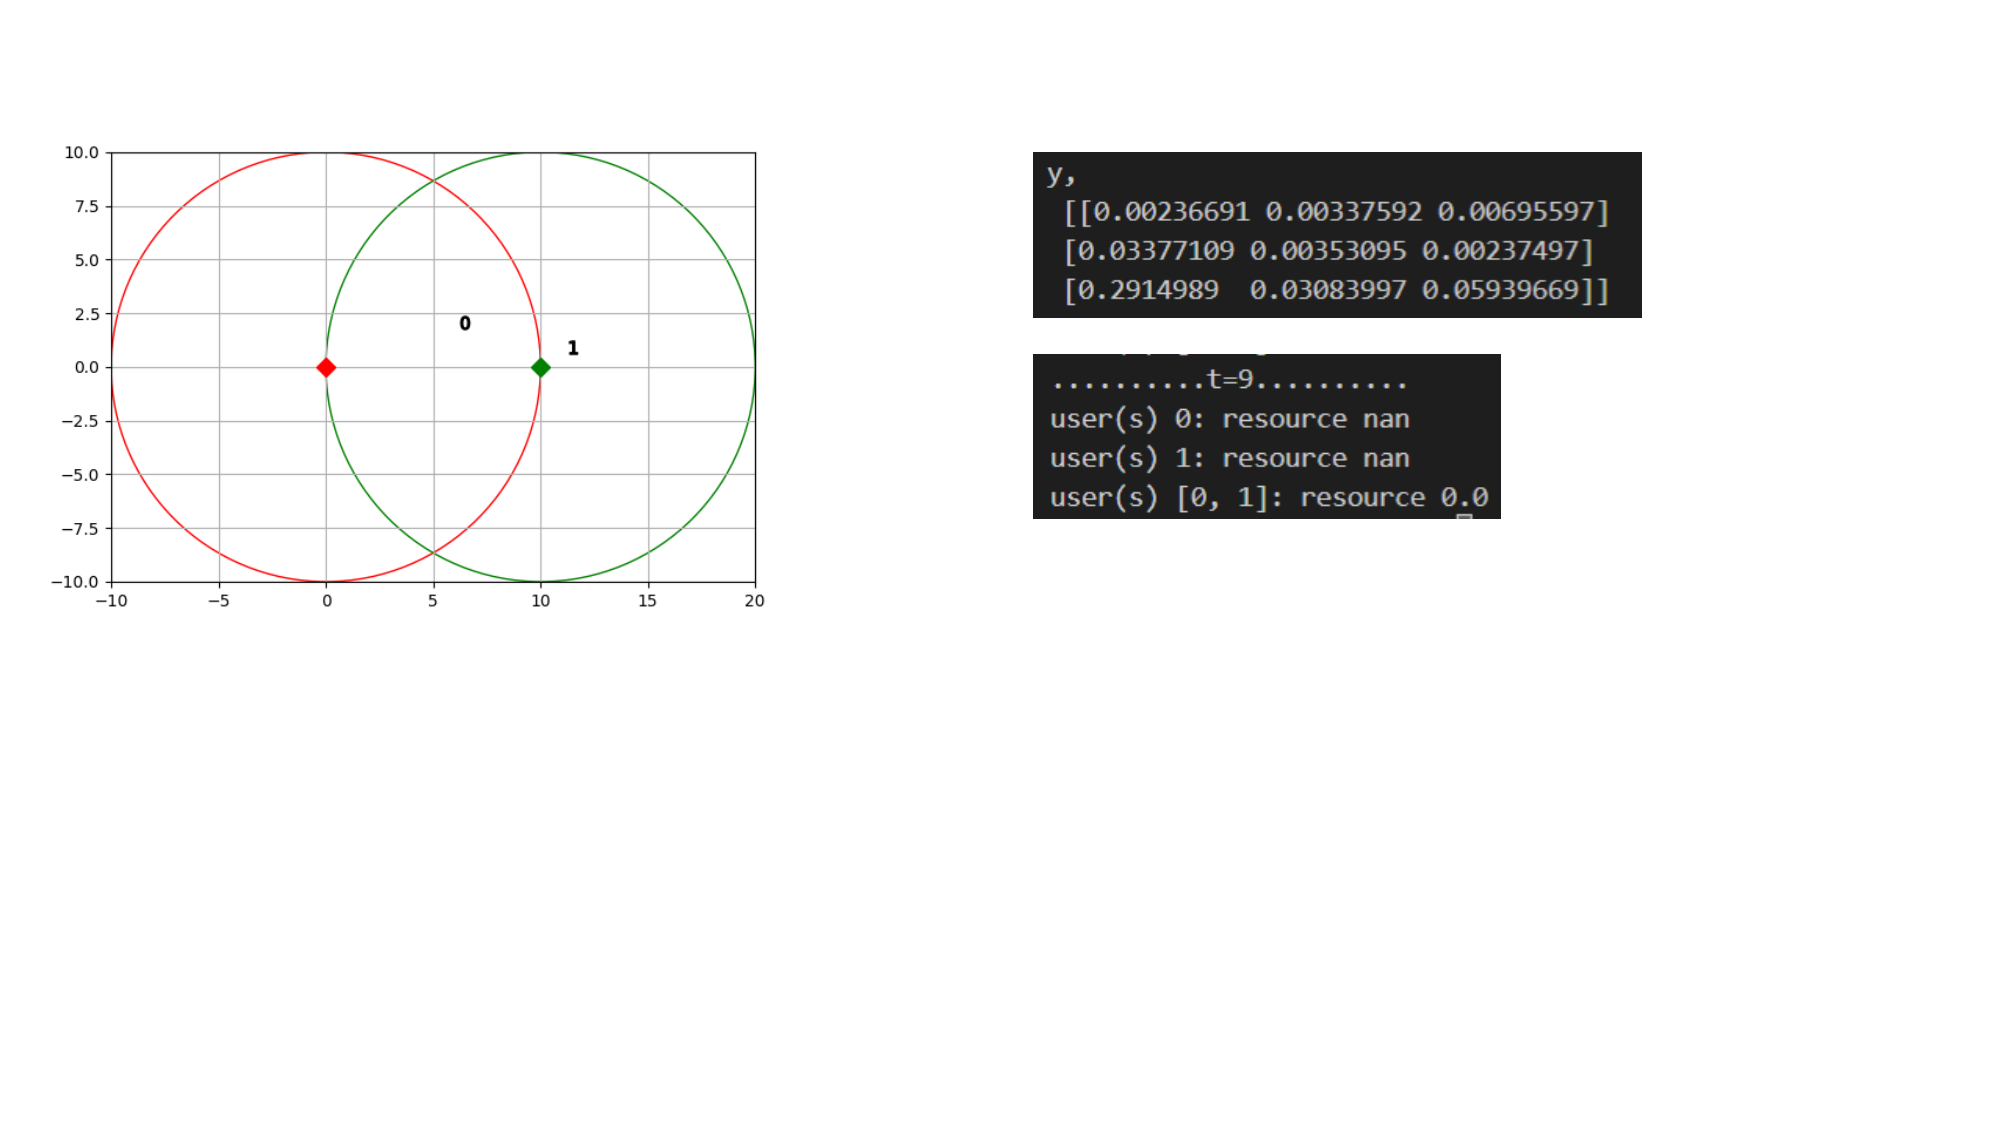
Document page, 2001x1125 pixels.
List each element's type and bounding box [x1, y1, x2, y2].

picture [49, 116, 775, 637]
picture [1033, 354, 1501, 520]
picture [1033, 152, 1642, 318]
